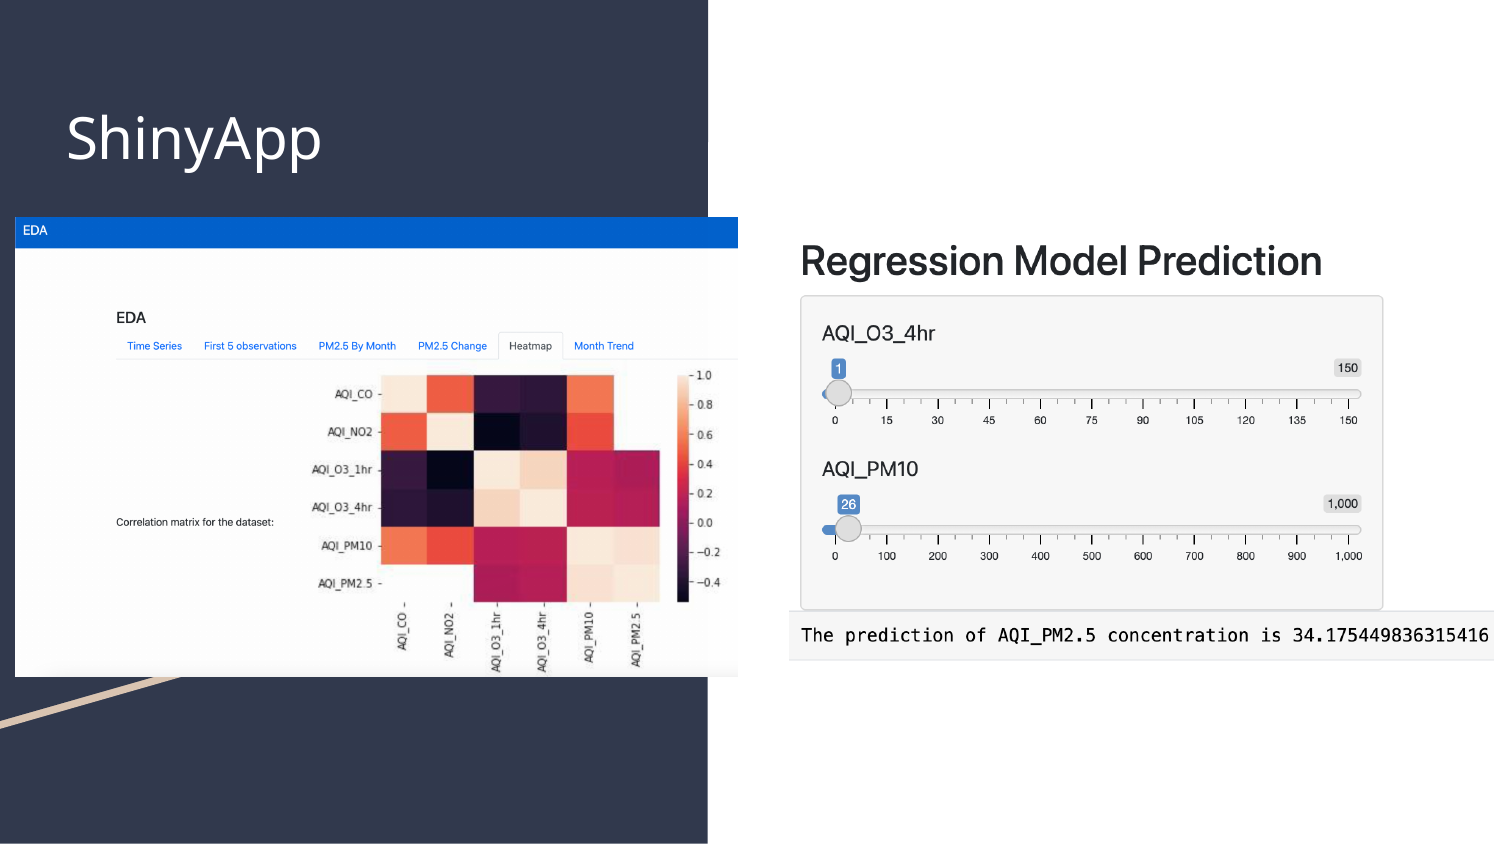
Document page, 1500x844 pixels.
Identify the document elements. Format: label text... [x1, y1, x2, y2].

picture [788, 230, 1494, 664]
title ShinyApp [51, 82, 660, 215]
picture [14, 217, 738, 677]
